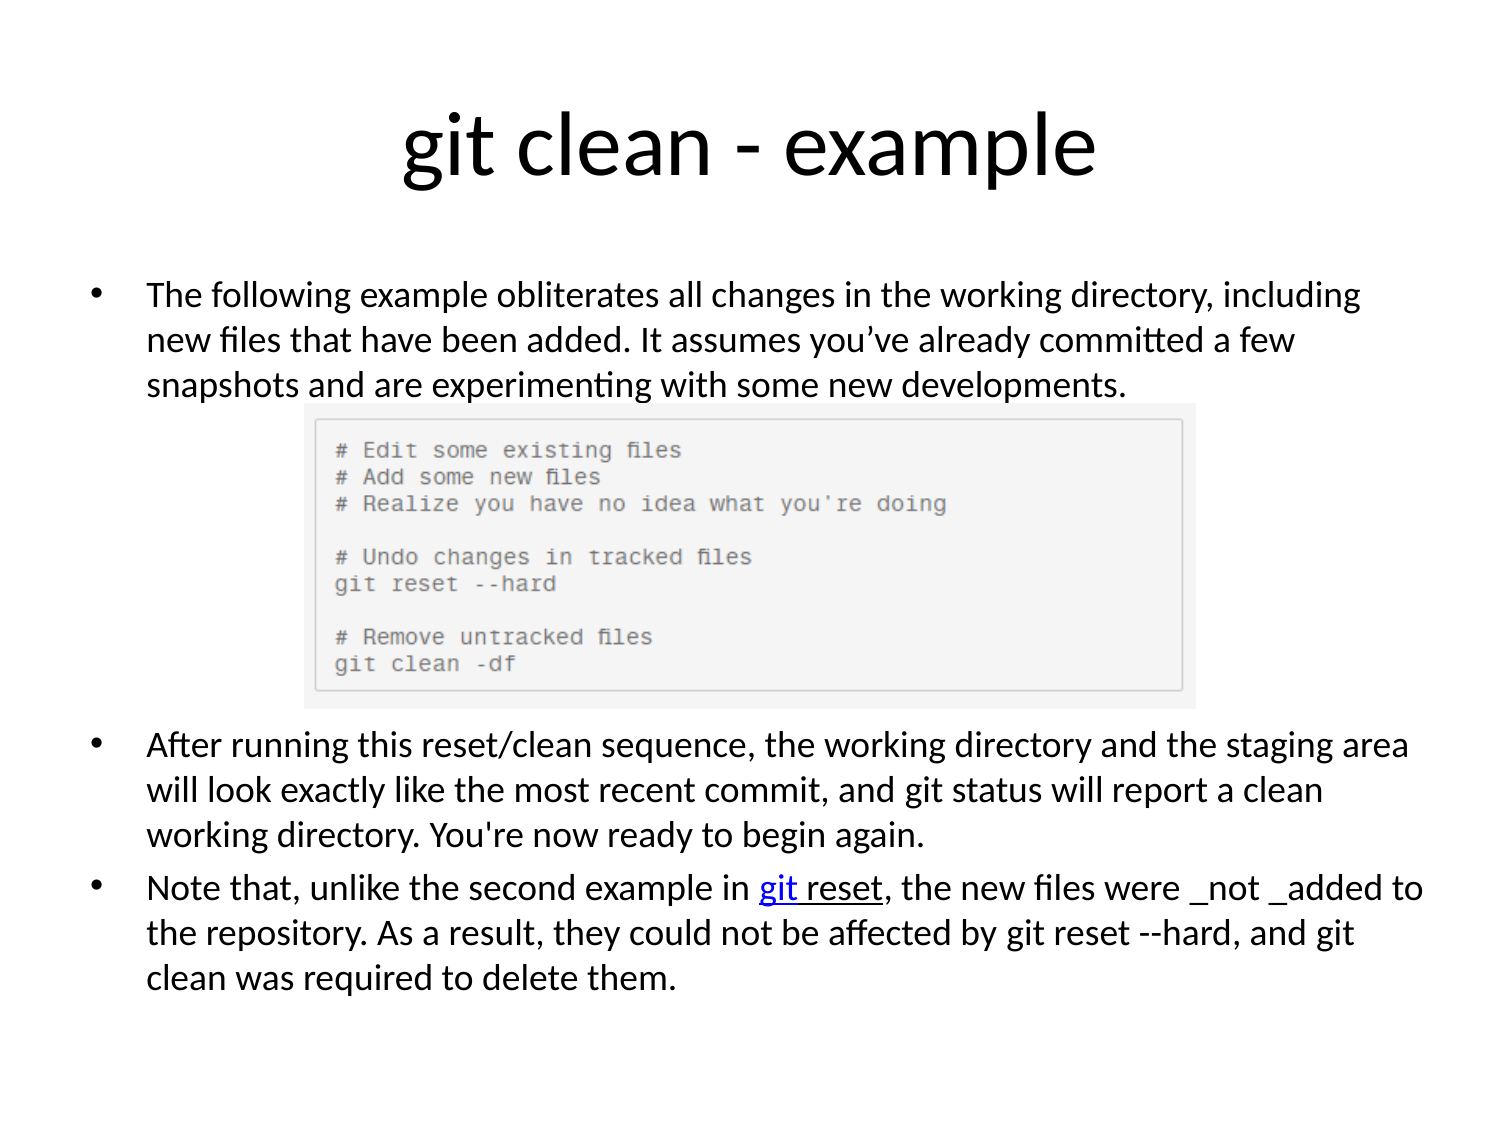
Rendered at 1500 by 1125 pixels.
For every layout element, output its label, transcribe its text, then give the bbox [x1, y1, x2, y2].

list The following example obliterates all changes in the working directory, including new files that have been added. It assumes you’ve already committed a few snapshots and are experimenting with some new developments. [75, 262, 1425, 463]
title git clean - example [75, 45, 1425, 233]
picture [304, 403, 1196, 709]
text_box After running this reset/clean sequence, the working directory and the staging area will look exactly like the most recent commit, and git status will report a clean working directory. You're now ready to begin again. Note that, unlike the second example in git reset, the new files were _not _added to the repository. As a result, they could not be affected by git reset --hard, and git clean was required to delete them. [75, 712, 1463, 1100]
